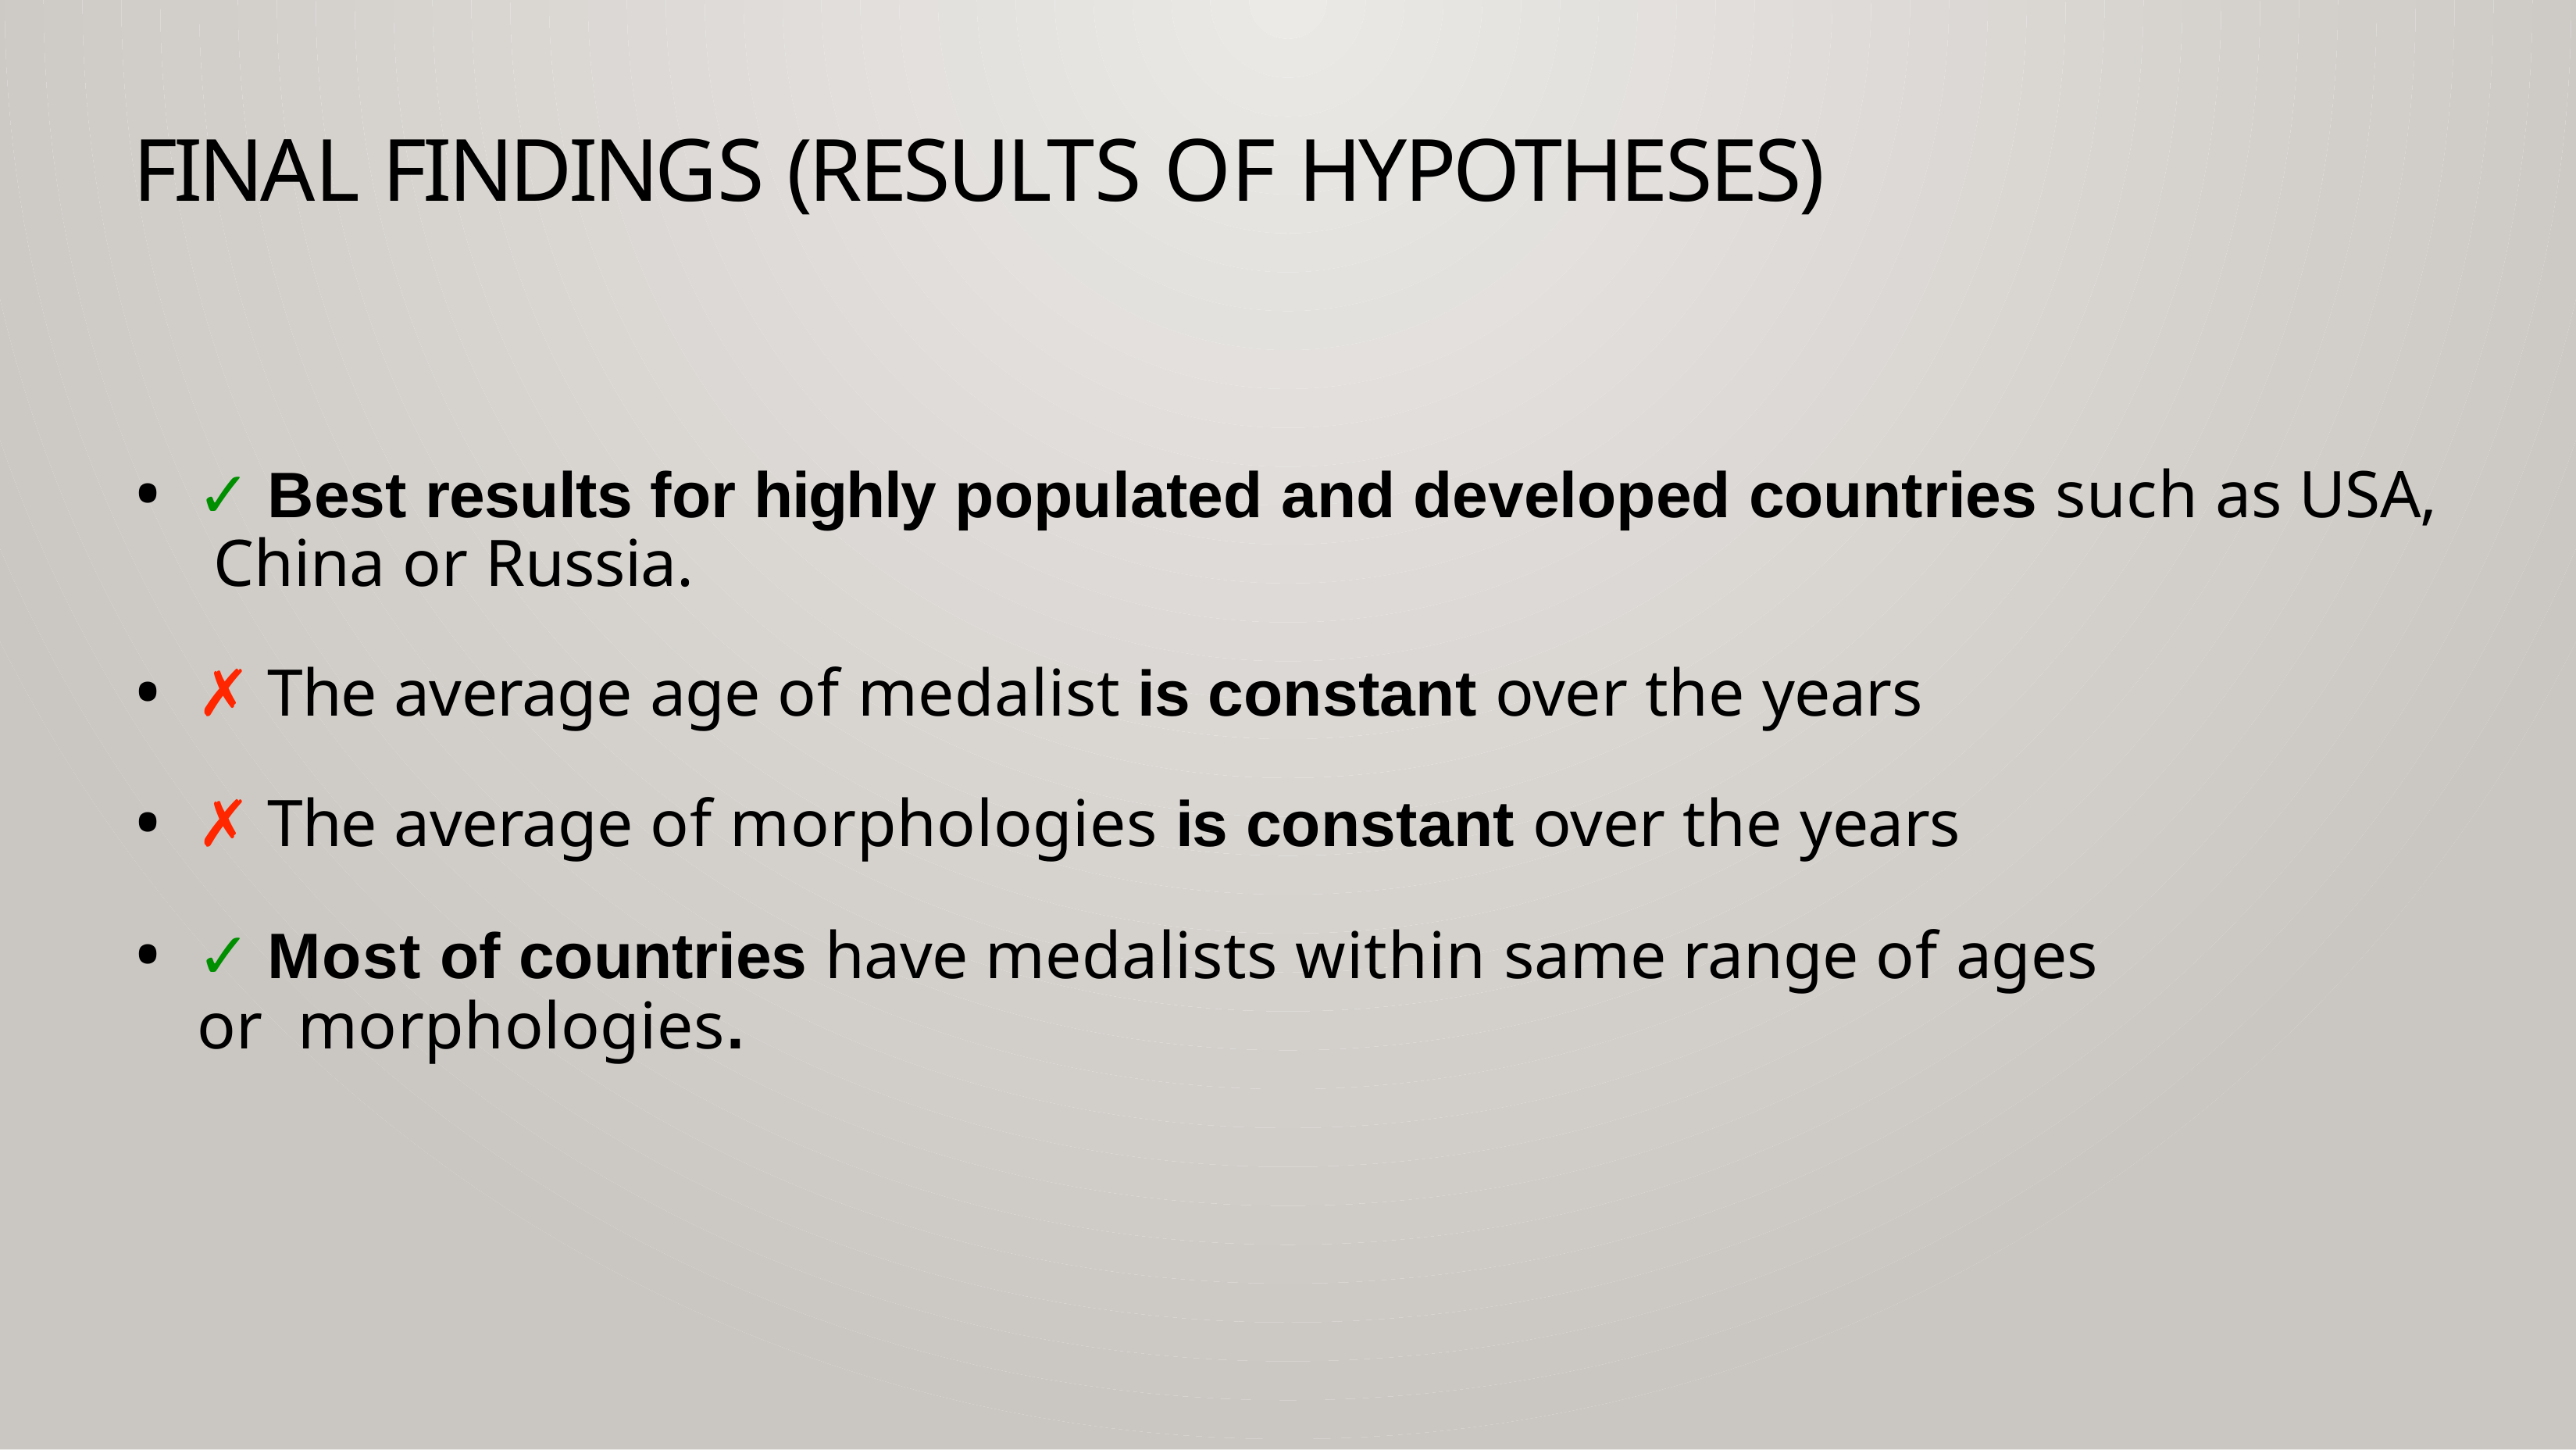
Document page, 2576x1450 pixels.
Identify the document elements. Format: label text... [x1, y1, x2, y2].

title Final Findings (Results of Hypotheses) [130, 113, 2125, 358]
text_box ✓ Best results for highly populated and developed countries such as USA, China or Russia. ✗ The average age of medalist is constant over the years ✗ The average of morphologies is constant over the years ✓ Most of countries have medalists within same range of ages or morphologies. [130, 450, 2444, 1062]
